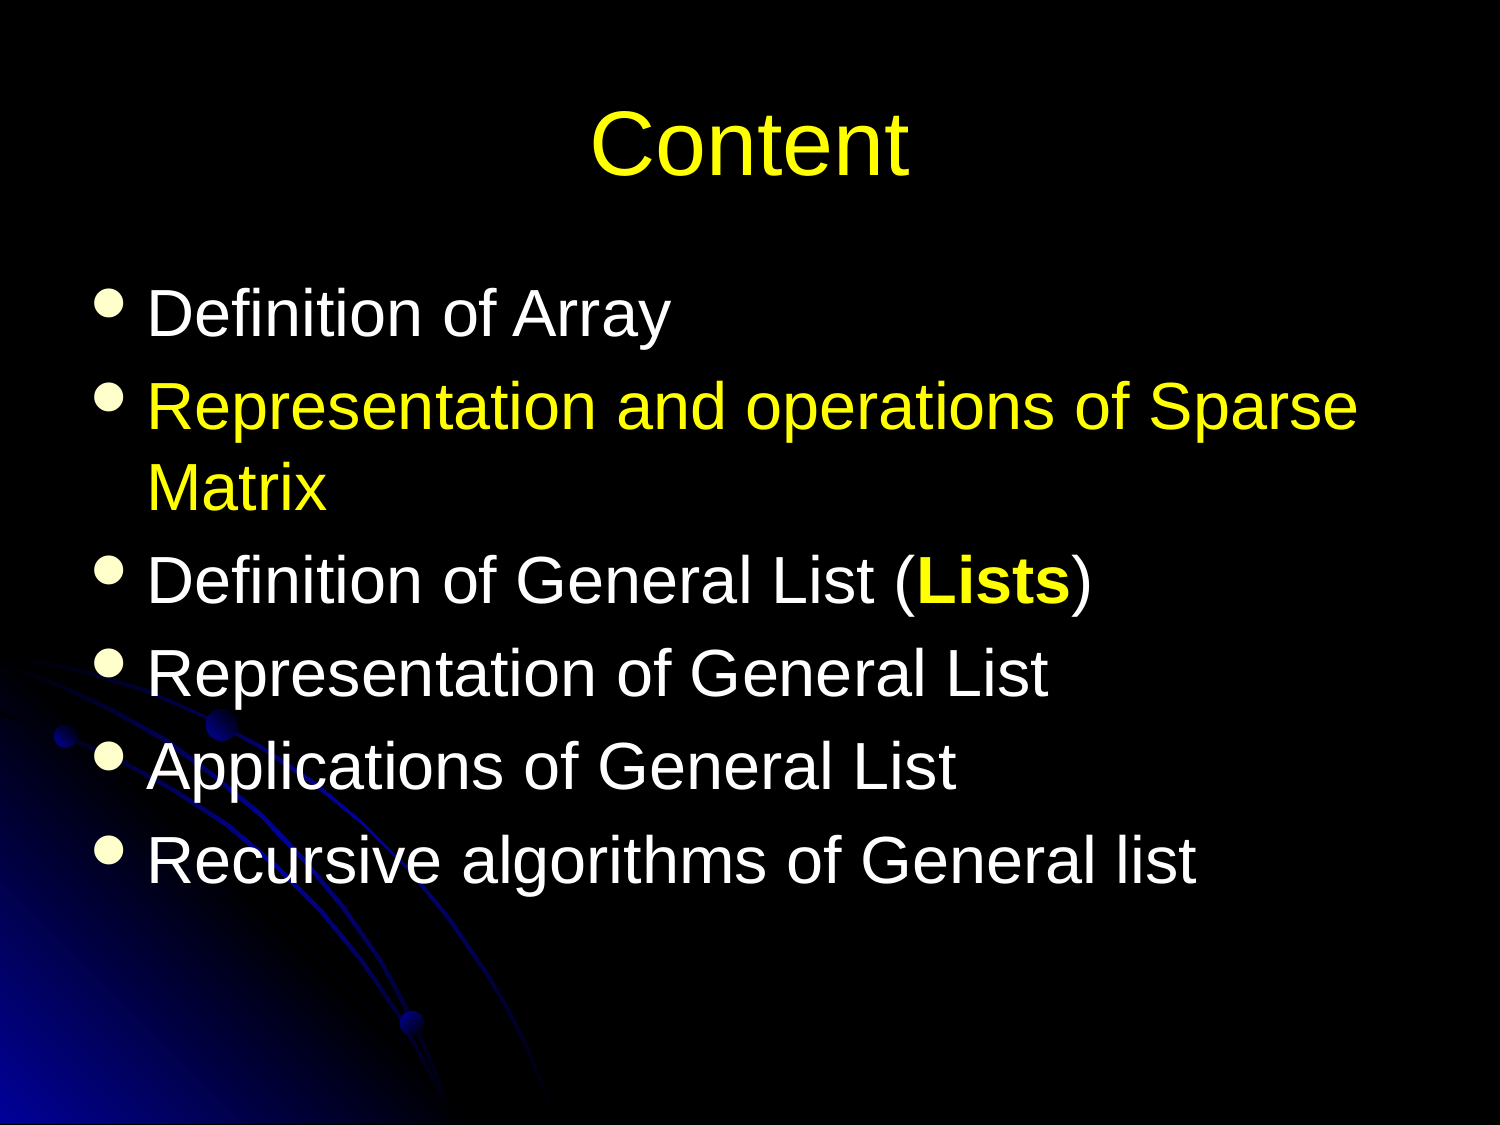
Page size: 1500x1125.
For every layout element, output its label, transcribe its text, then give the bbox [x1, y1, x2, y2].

list Definition of Array Representation and operations of Sparse Matrix Definition of General List (Lists) Representation of General List Applications of General List Recursive algorithms of General list [75, 262, 1425, 1006]
title Content [75, 45, 1425, 233]
